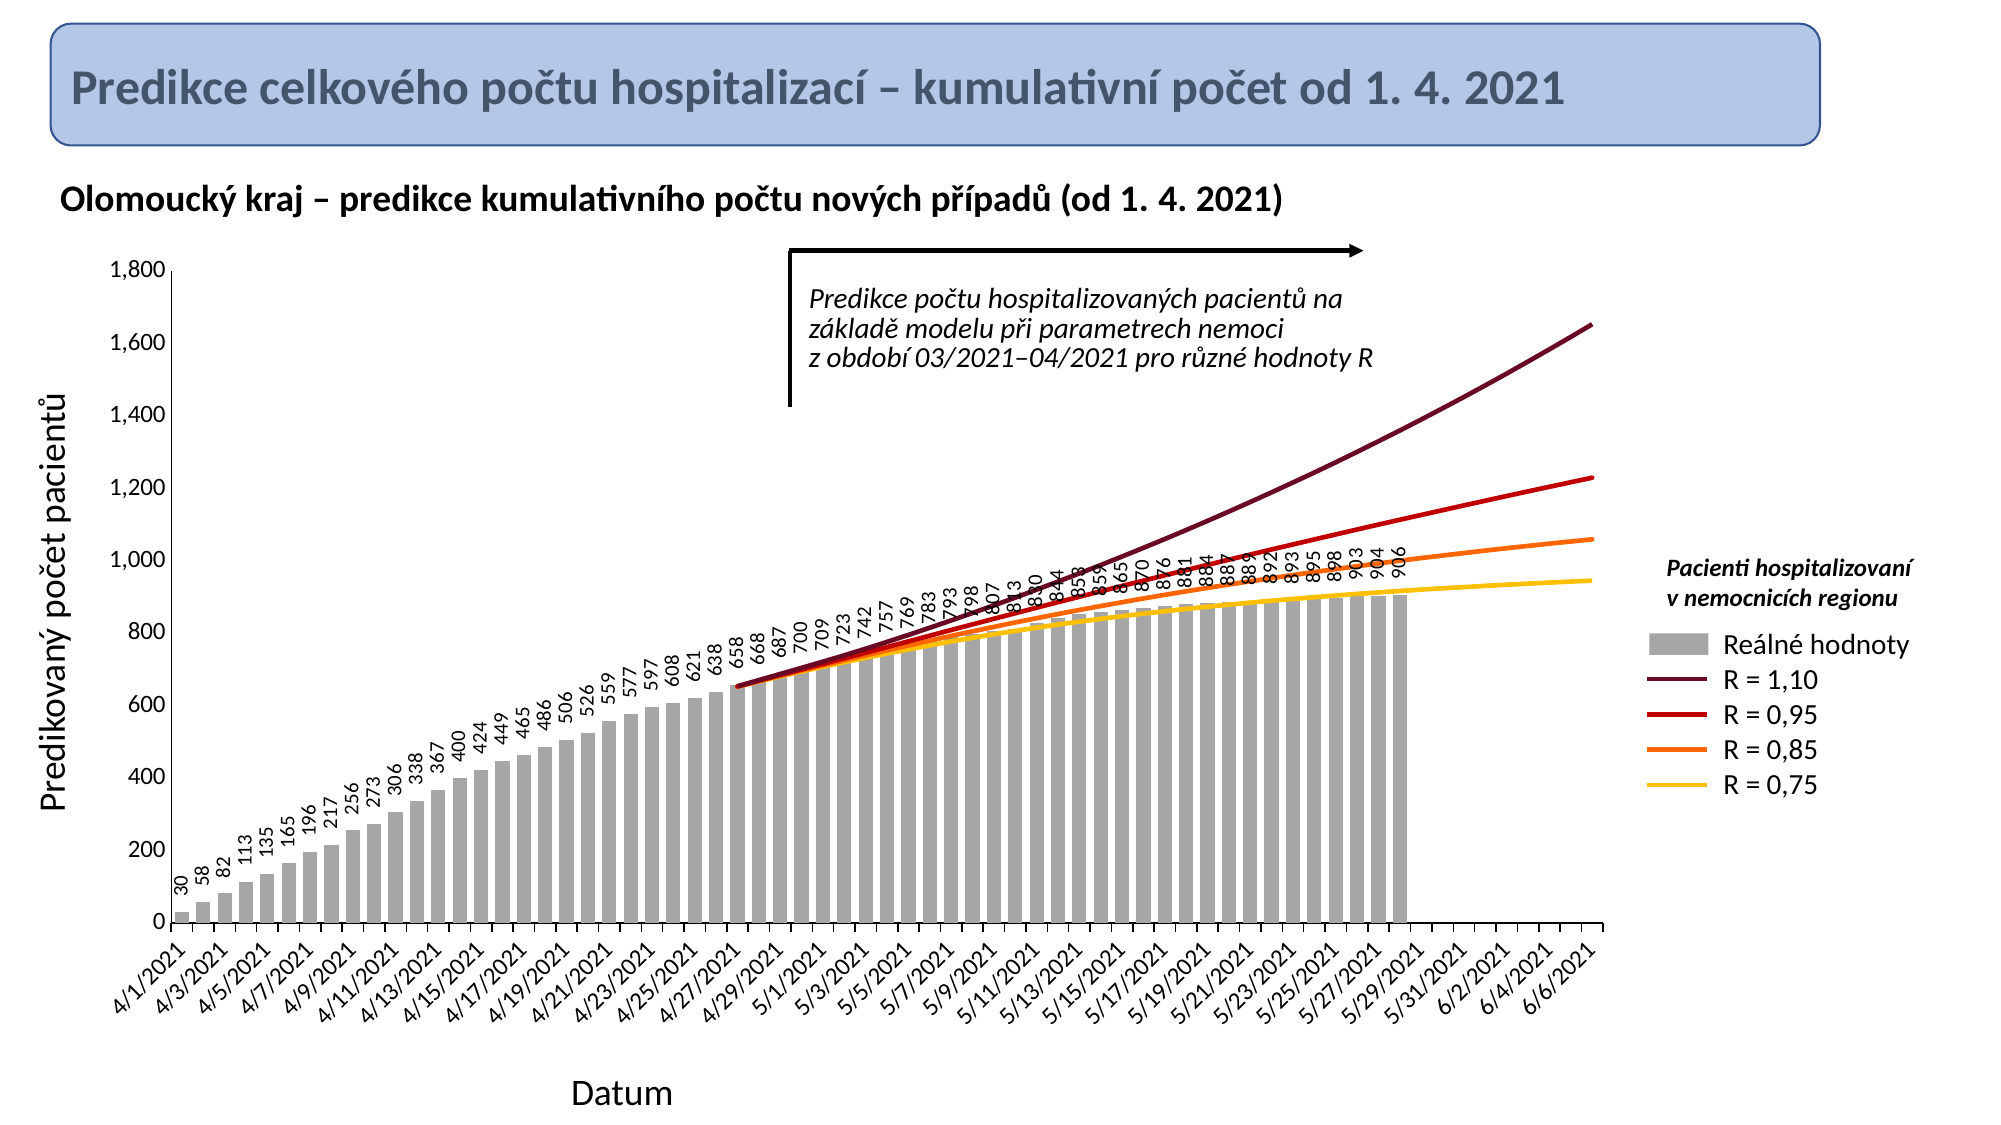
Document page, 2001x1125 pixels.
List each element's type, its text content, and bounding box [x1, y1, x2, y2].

chart [63, 245, 2000, 1067]
text_box Predikovaný počet pacientů [19, 377, 63, 828]
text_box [788, 250, 1364, 407]
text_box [1647, 618, 1960, 810]
text_box Predikce celkového počtu hospitalizací – kumulativní počet od 1. 4. 2021 [49, 22, 1822, 147]
text_box Datum [556, 1067, 689, 1121]
text_box Olomoucký kraj – predikce kumulativního počtu nových případů (od 1. 4. 2021) [45, 167, 1474, 227]
